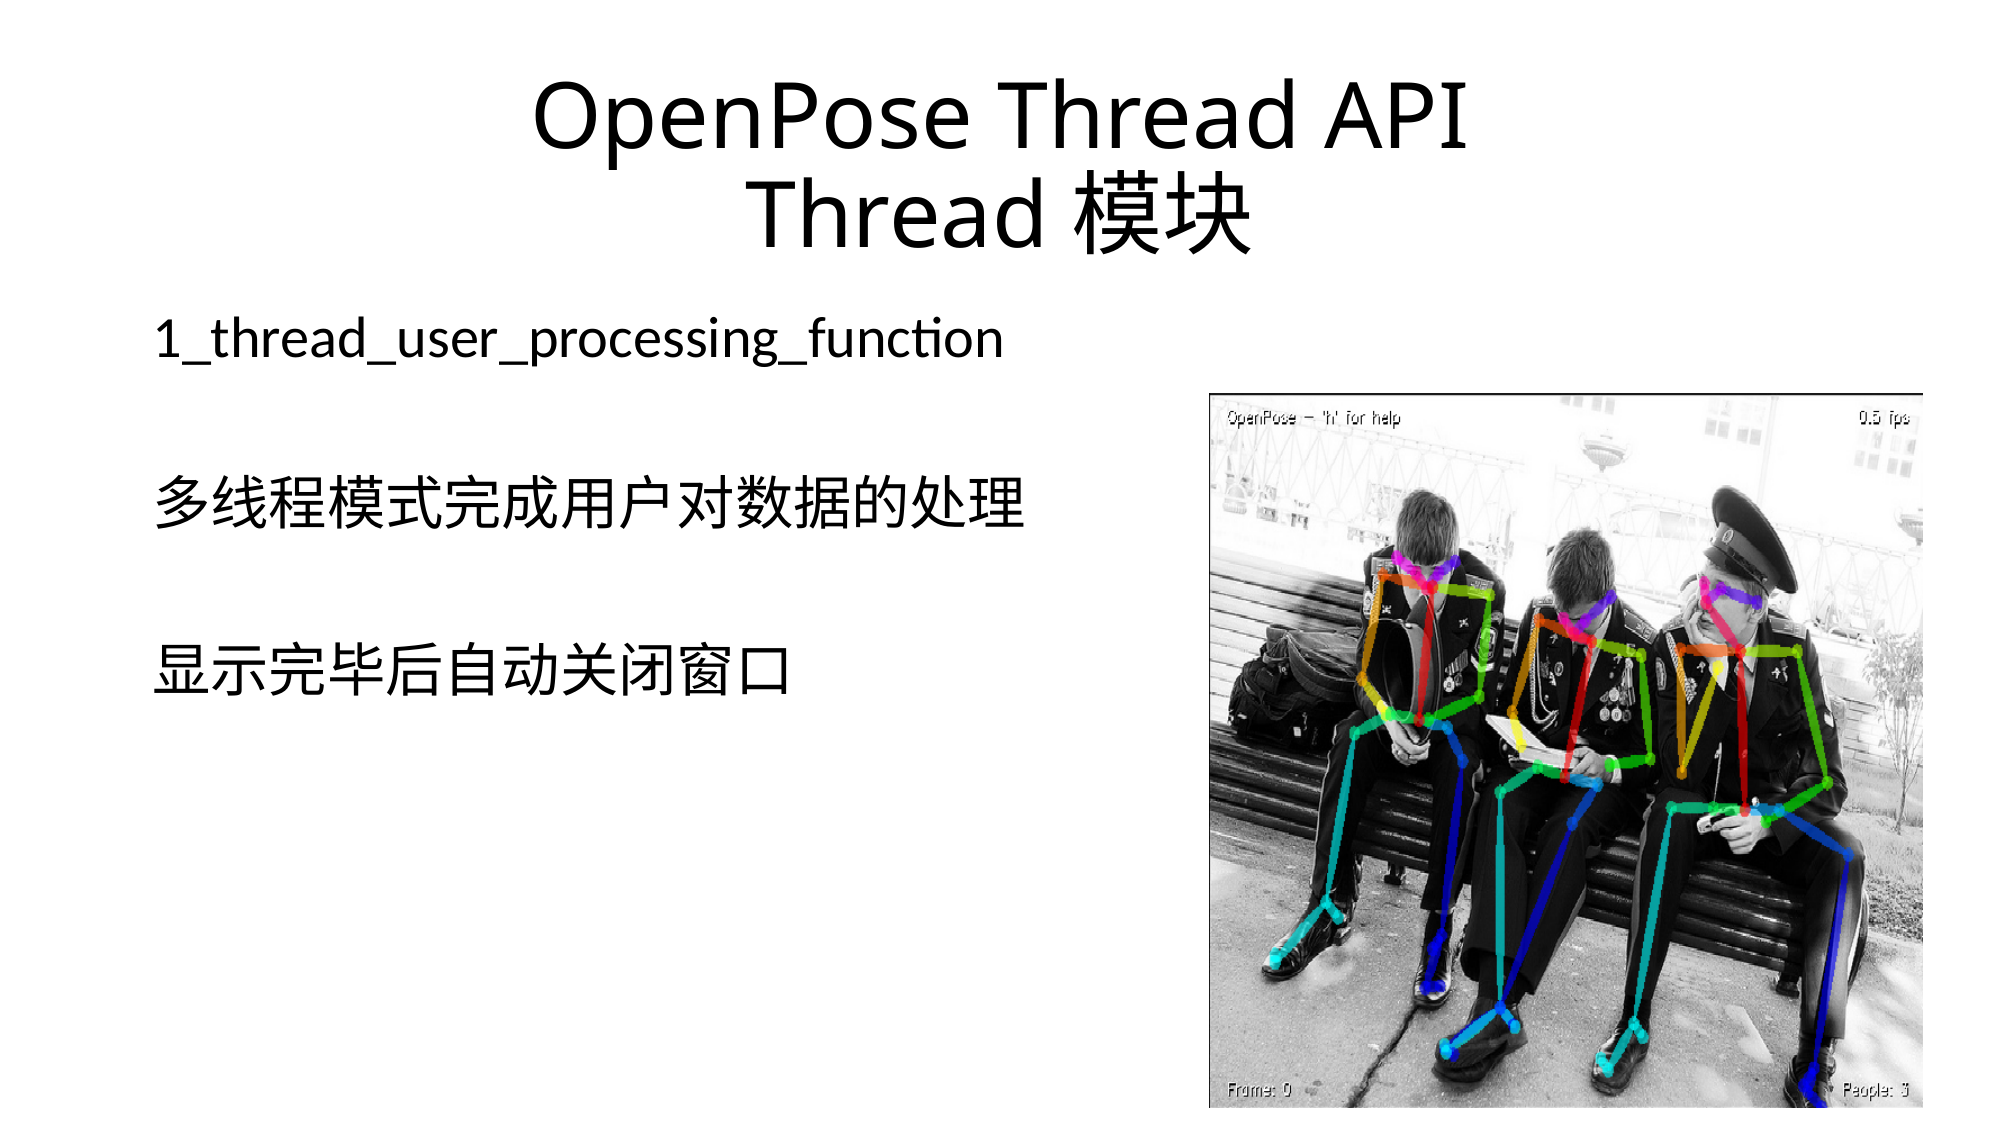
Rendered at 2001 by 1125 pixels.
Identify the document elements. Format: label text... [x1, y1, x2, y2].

title OpenPose Thread API Thread模块 [137, 59, 1863, 278]
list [1209, 393, 1923, 1108]
text_box 1_thread_user_processing_function 多线程模式完成用户对数据的处理 显示完毕后自动关闭窗口 [137, 299, 1863, 1108]
